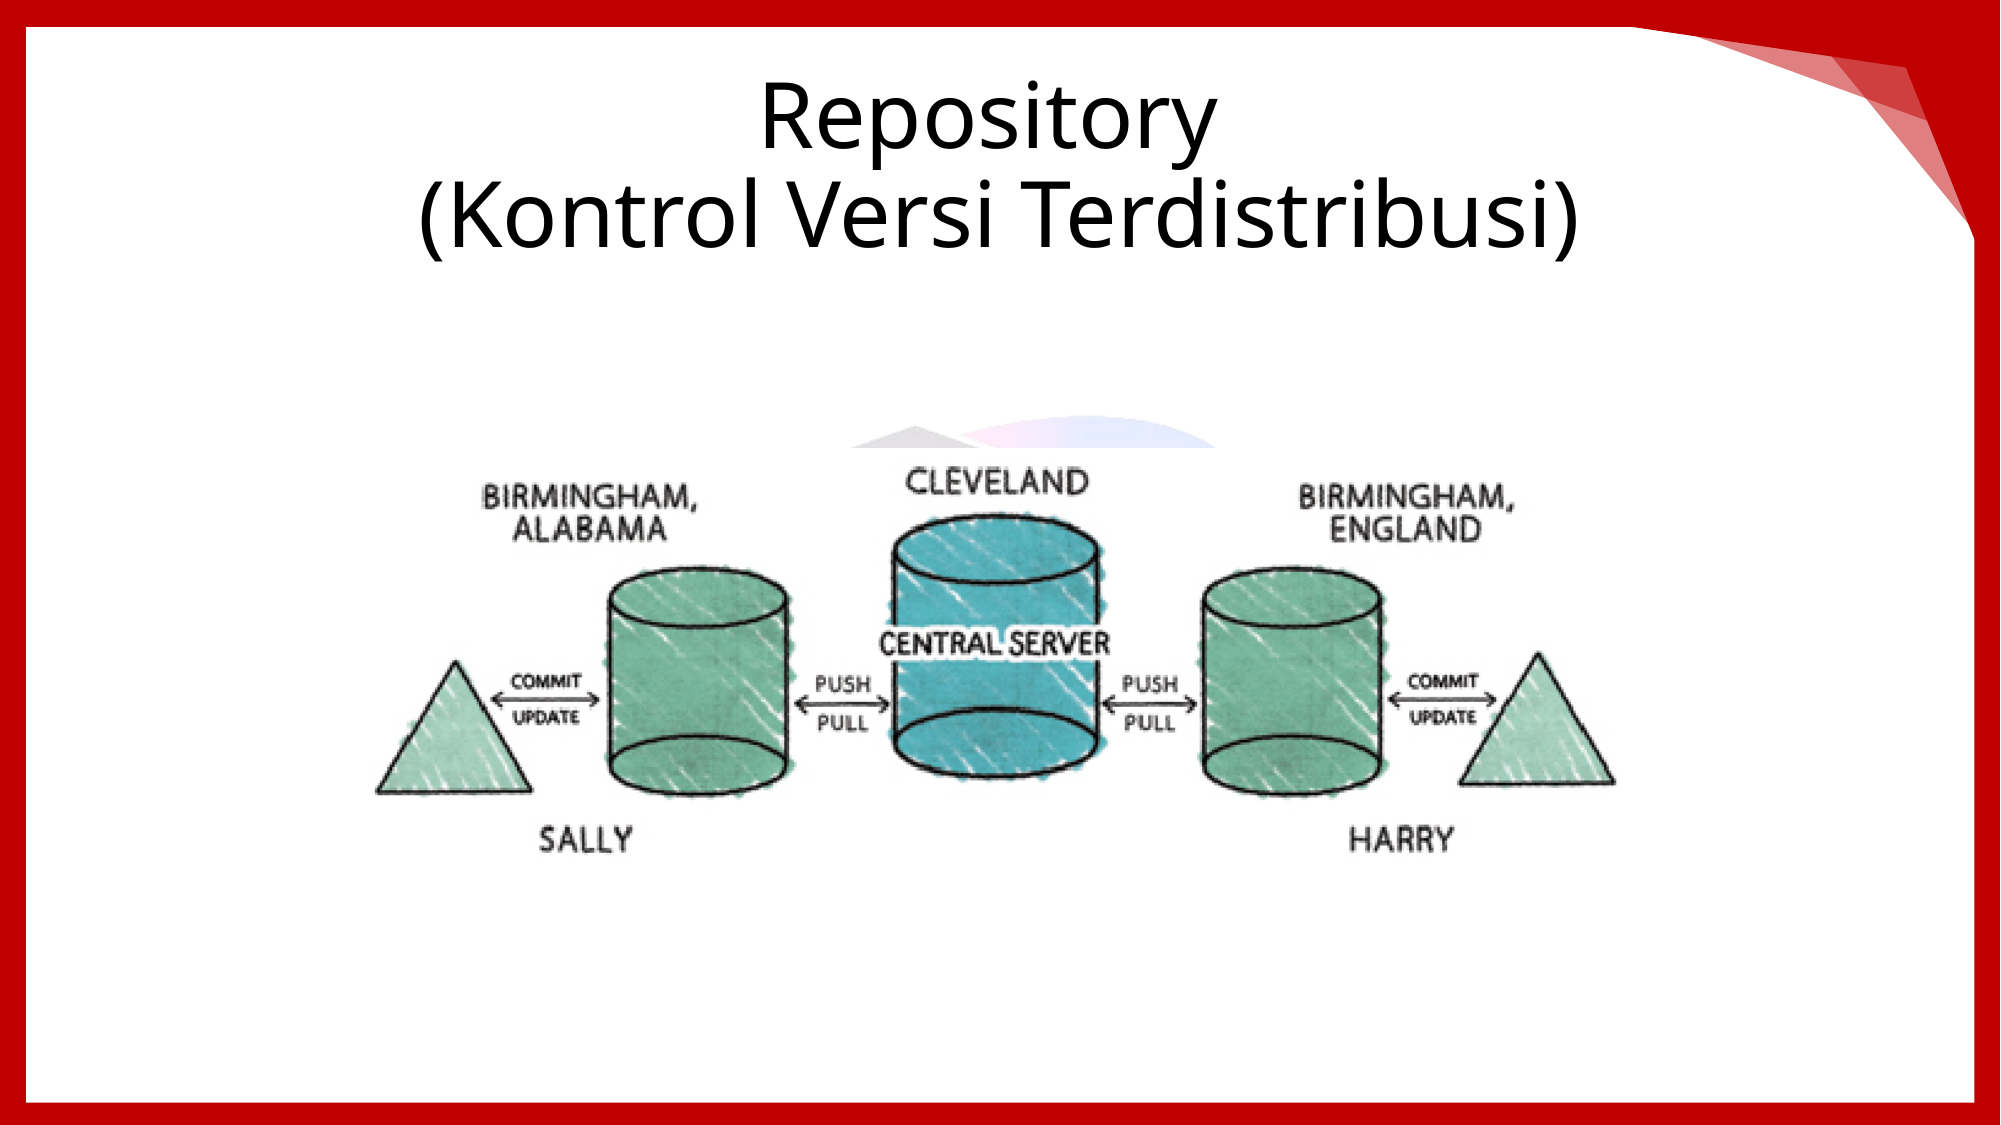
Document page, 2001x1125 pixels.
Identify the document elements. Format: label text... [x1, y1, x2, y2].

title Repository (Kontrol Versi Terdistribusi) [137, 59, 1863, 278]
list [353, 448, 1647, 865]
